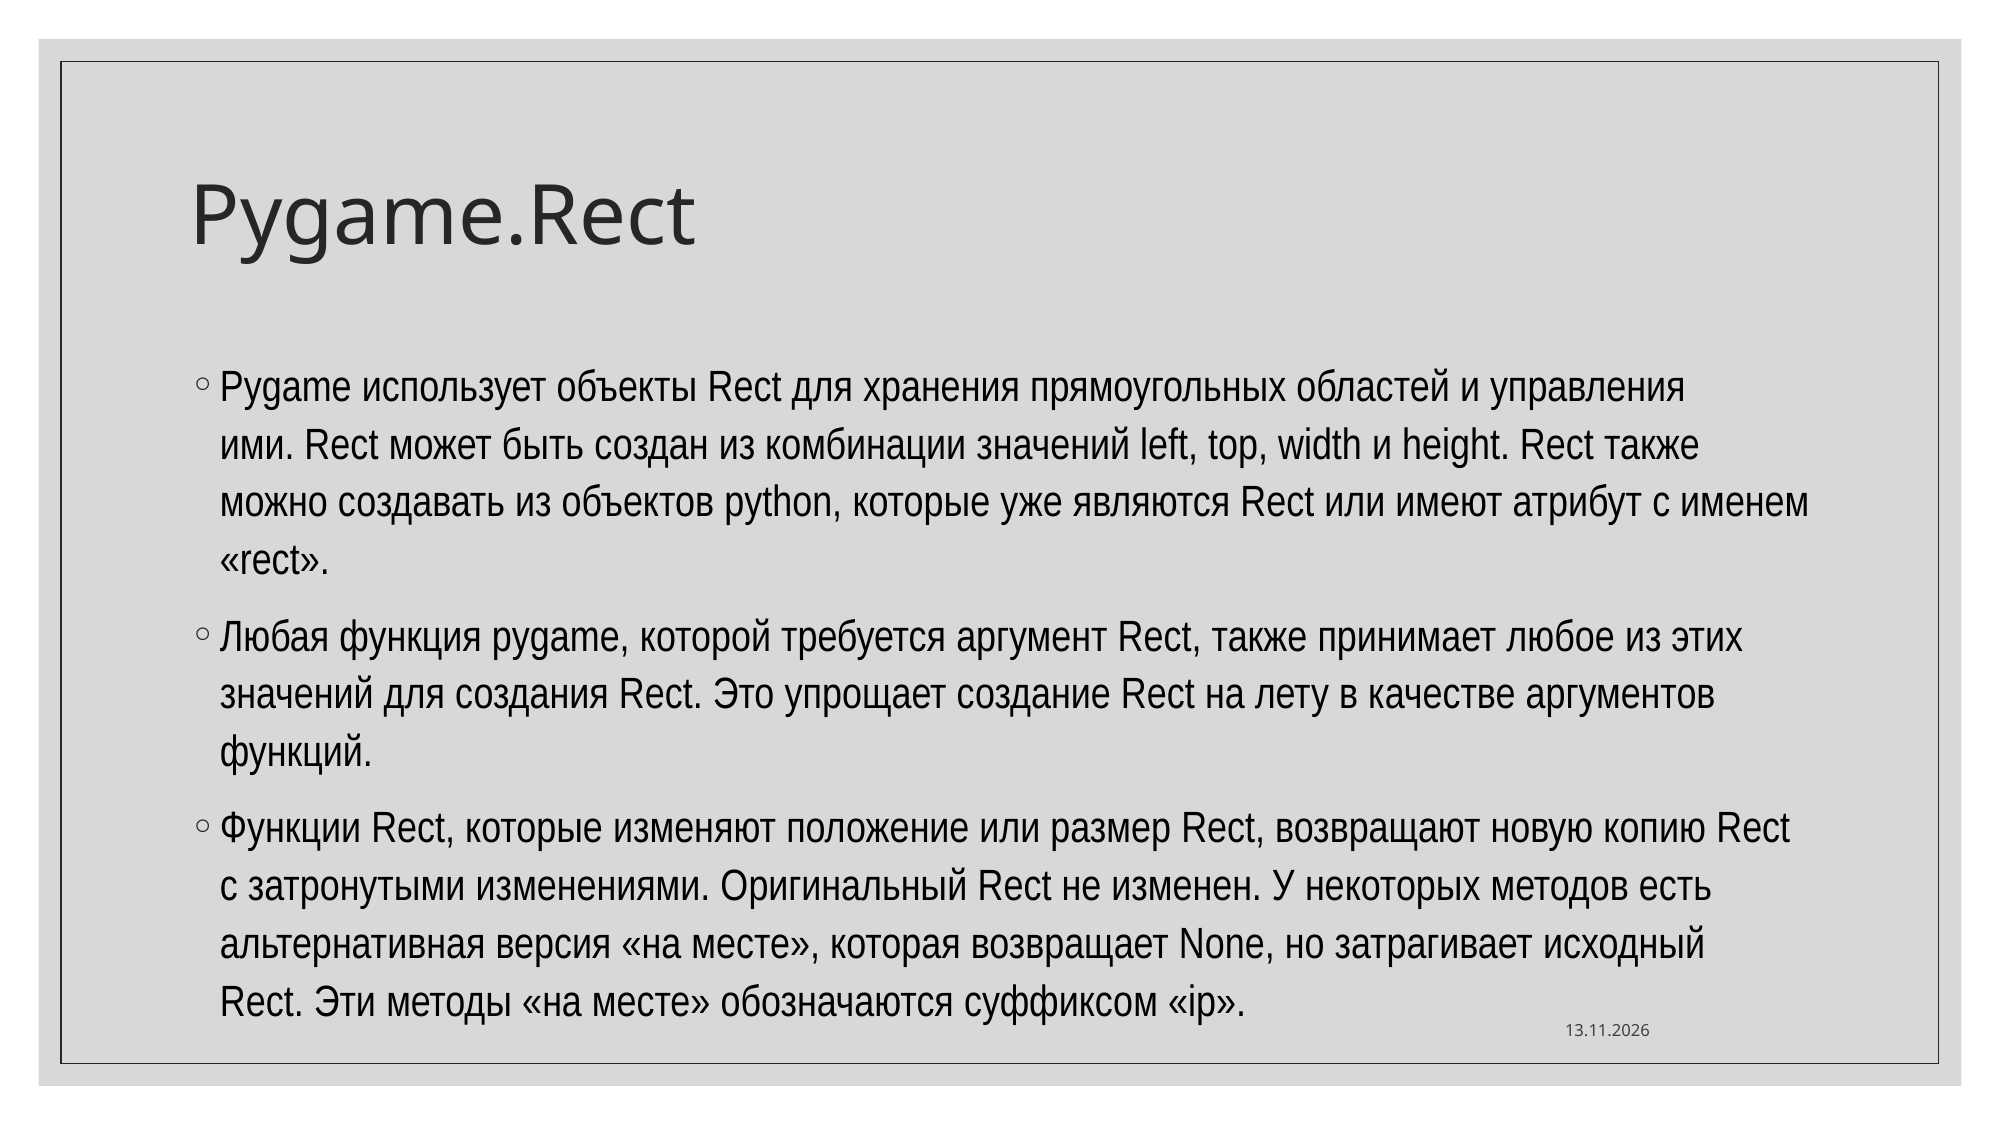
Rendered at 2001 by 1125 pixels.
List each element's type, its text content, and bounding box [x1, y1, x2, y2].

list Pygame использует объекты Rect для хранения прямоугольных областей и управления ими. Rect может быть создан из комбинации значений left, top, width и height. Rect также можно создавать из объектов python, которые уже являются Rect или имеют атрибут с именем «rect». Любая функция pygame, которой требуется аргумент Rect, также принимает любое из этих значений для создания Rect. Это упрощает создание Rect на лету в качестве аргументов функций. Функции Rect, которые изменяют положение или размер Rect, возвращают новую копию Rect с затронутыми изменениями. Оригинальный Rect не изменен. У некоторых методов есть альтернативная версия «на месте», которая возвращает None, но затрагивает исходный Rect. Эти методы «на месте» обозначаются суффиксом «ip». [174, 345, 1825, 977]
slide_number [1190, 990, 1665, 1050]
title Pygame.Rect [174, 105, 1825, 331]
